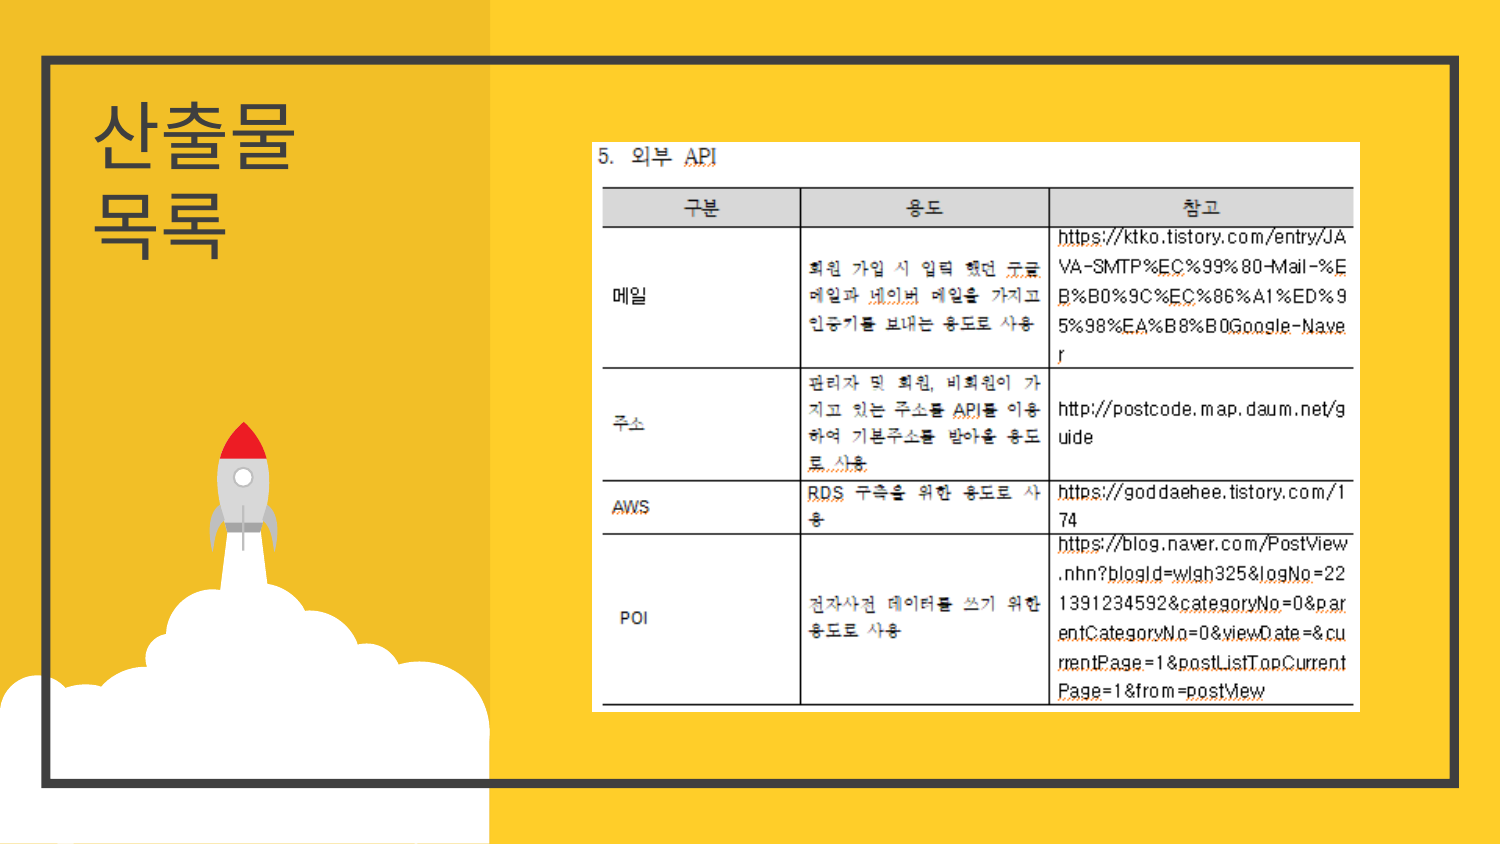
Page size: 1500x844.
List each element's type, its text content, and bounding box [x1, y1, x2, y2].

list 산출물 목록 [76, 67, 455, 292]
picture [592, 142, 1360, 712]
